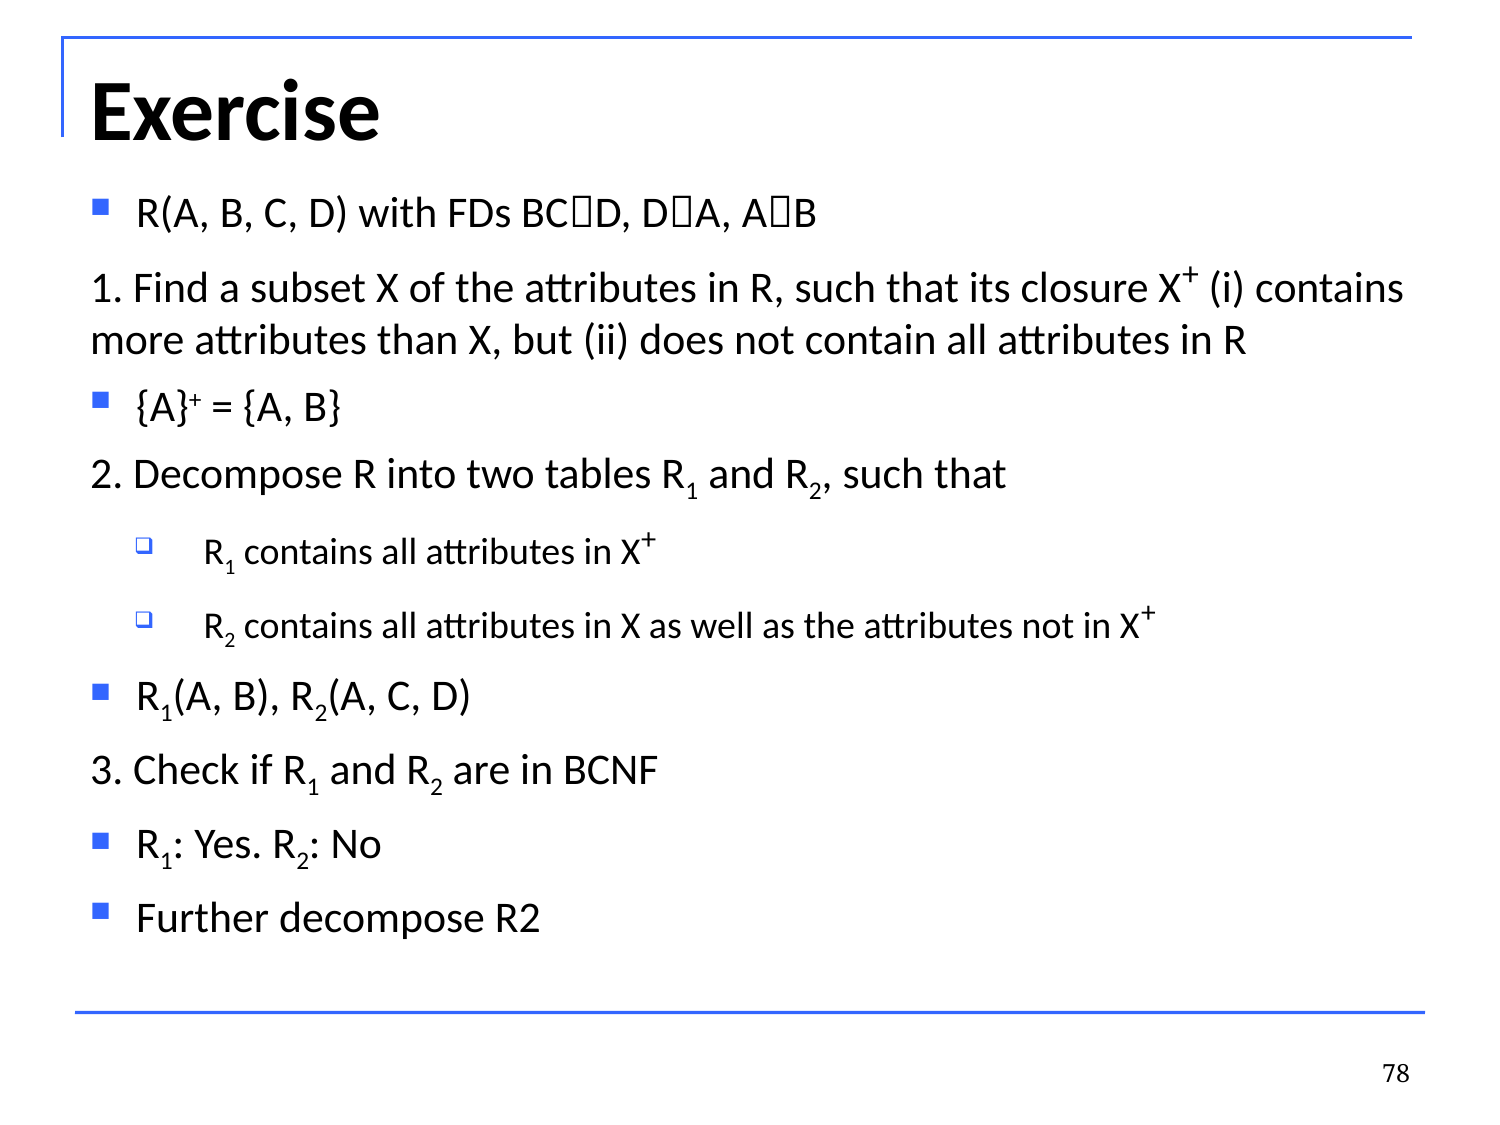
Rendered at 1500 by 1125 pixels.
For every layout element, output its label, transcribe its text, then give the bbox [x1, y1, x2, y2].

list R(A, B, C, D) with FDs BCD, DA, AB 1. Find a subset X of the attributes in R, such that its closure X+ (i) contains more attributes than X, but (ii) does not contain all attributes in R {A}+ = {A, B} 2. Decompose R into two tables R1 and R2, such that R1 contains all attributes in X+ R2 contains all attributes in X as well as the attributes not in X+ R1(A, B), R2(A, C, D) 3. Check if R1 and R2 are in BCNF R1: Yes. R2: No Further decompose R2 [74, 176, 1426, 1006]
title Exercise [74, 45, 1426, 176]
slide_number 78 [1074, 1023, 1426, 1100]
